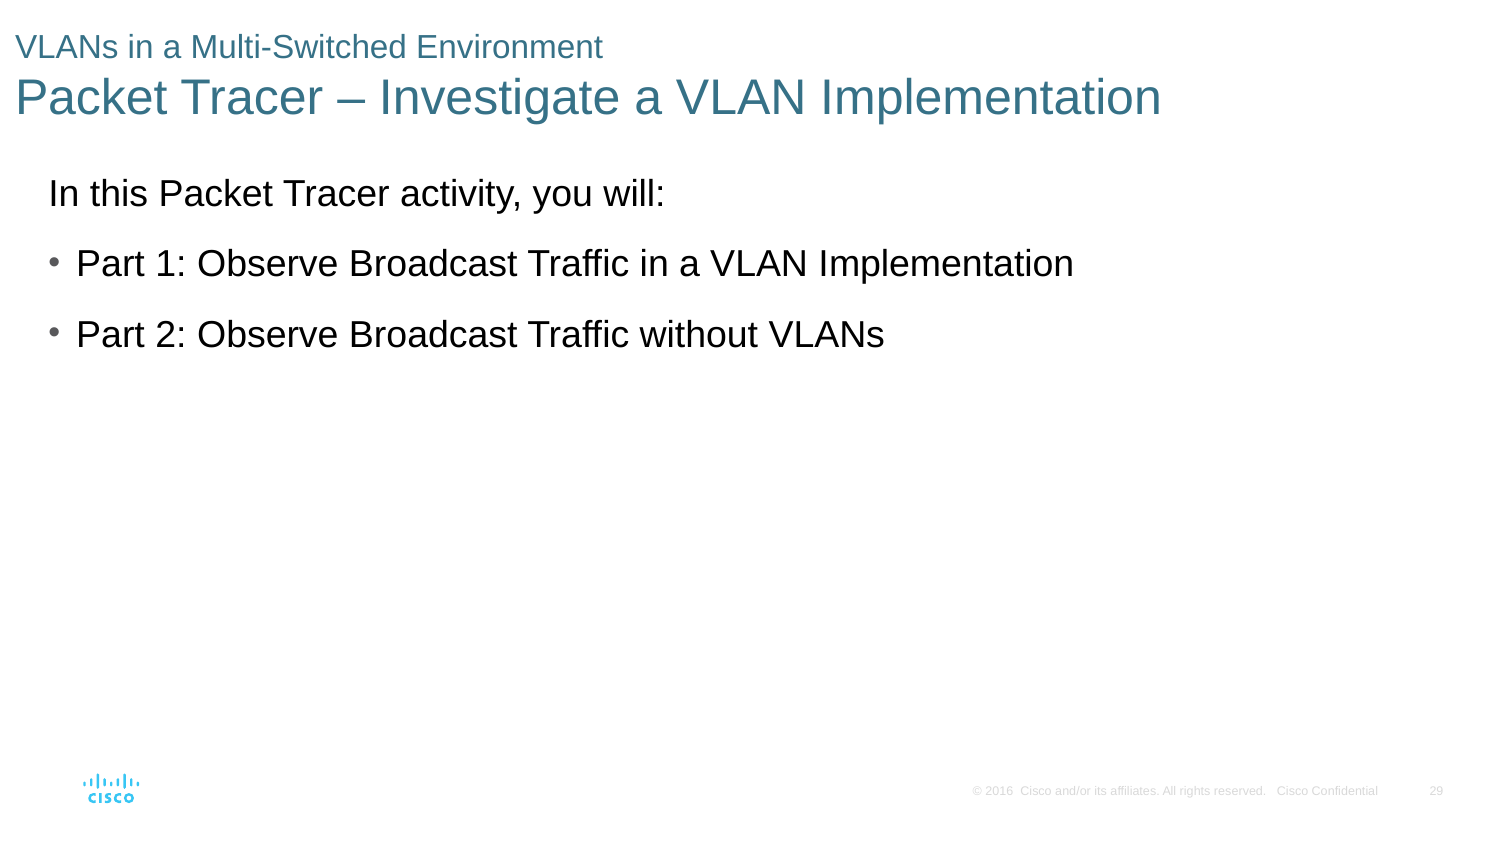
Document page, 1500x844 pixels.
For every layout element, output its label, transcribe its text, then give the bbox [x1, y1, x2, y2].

list In this Packet Tracer activity, you will: Part 1: Observe Broadcast Traffic in a VLAN Implementation Part 2: Observe Broadcast Traffic without VLANs [33, 161, 1457, 664]
title VLANs in a Multi-Switched Environment Packet Tracer – Investigate a VLAN Implementation [0, 6, 1481, 143]
